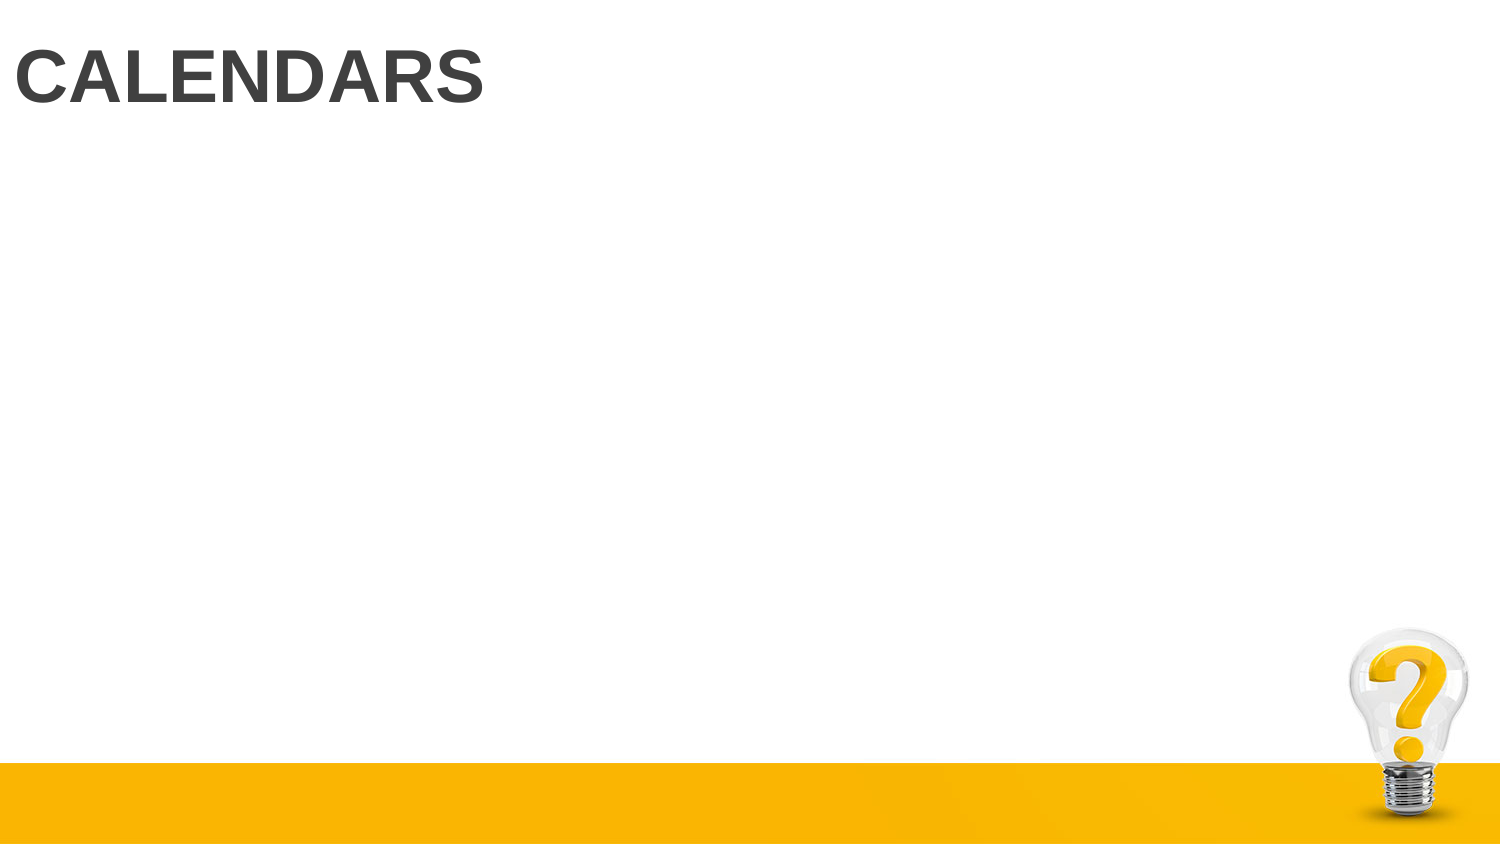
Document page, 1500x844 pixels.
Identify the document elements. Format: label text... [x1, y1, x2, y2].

title CALENDARS [0, 0, 1500, 146]
picture [0, 146, 1500, 844]
